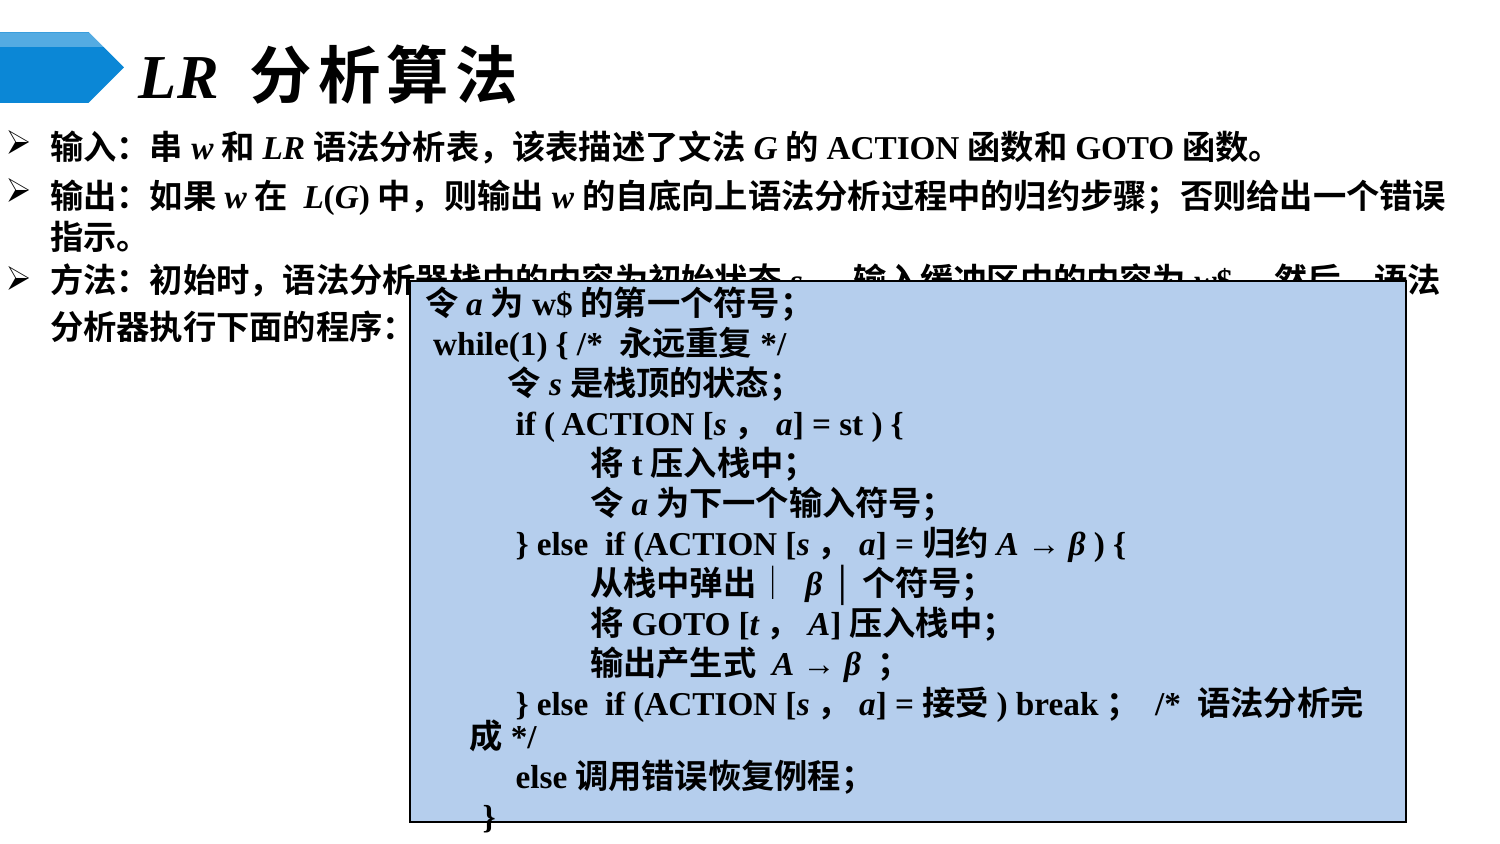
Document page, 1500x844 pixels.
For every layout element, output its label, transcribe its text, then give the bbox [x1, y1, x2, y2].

text_box 令a为w$的第一个符号； while(1) { /* 永远重复*/ 令s是栈顶的状态； if ( ACTION [s，a] = st ) { 将t压入栈中； 令a为下一个输入符号； } else if (ACTION [s，a] =归约A → β ) { 从栈中弹出│ β │个符号； 将GOTO [t，A]压入栈中； 输出产生式 A → β ； } else if (ACTION [s，a] =接受) break； /* 语法分析完成*/ else调用错误恢复例程； } [410, 281, 1407, 823]
list 输入：串w和LR语法分析表，该表描述了文法G的ACTION函数和GOTO函数。 输出：如果w在 L(G)中，则输出w的自底向上语法分析过程中的归约步骤；否则给出一个错误指示。 方法：初始时，语法分析器栈中的内容为初始状态s0，输入缓冲区中的内容为w$。然后，语法分析器执行下面的程序： [0, 116, 1489, 399]
title LR 分析算法 [123, 43, 1426, 104]
